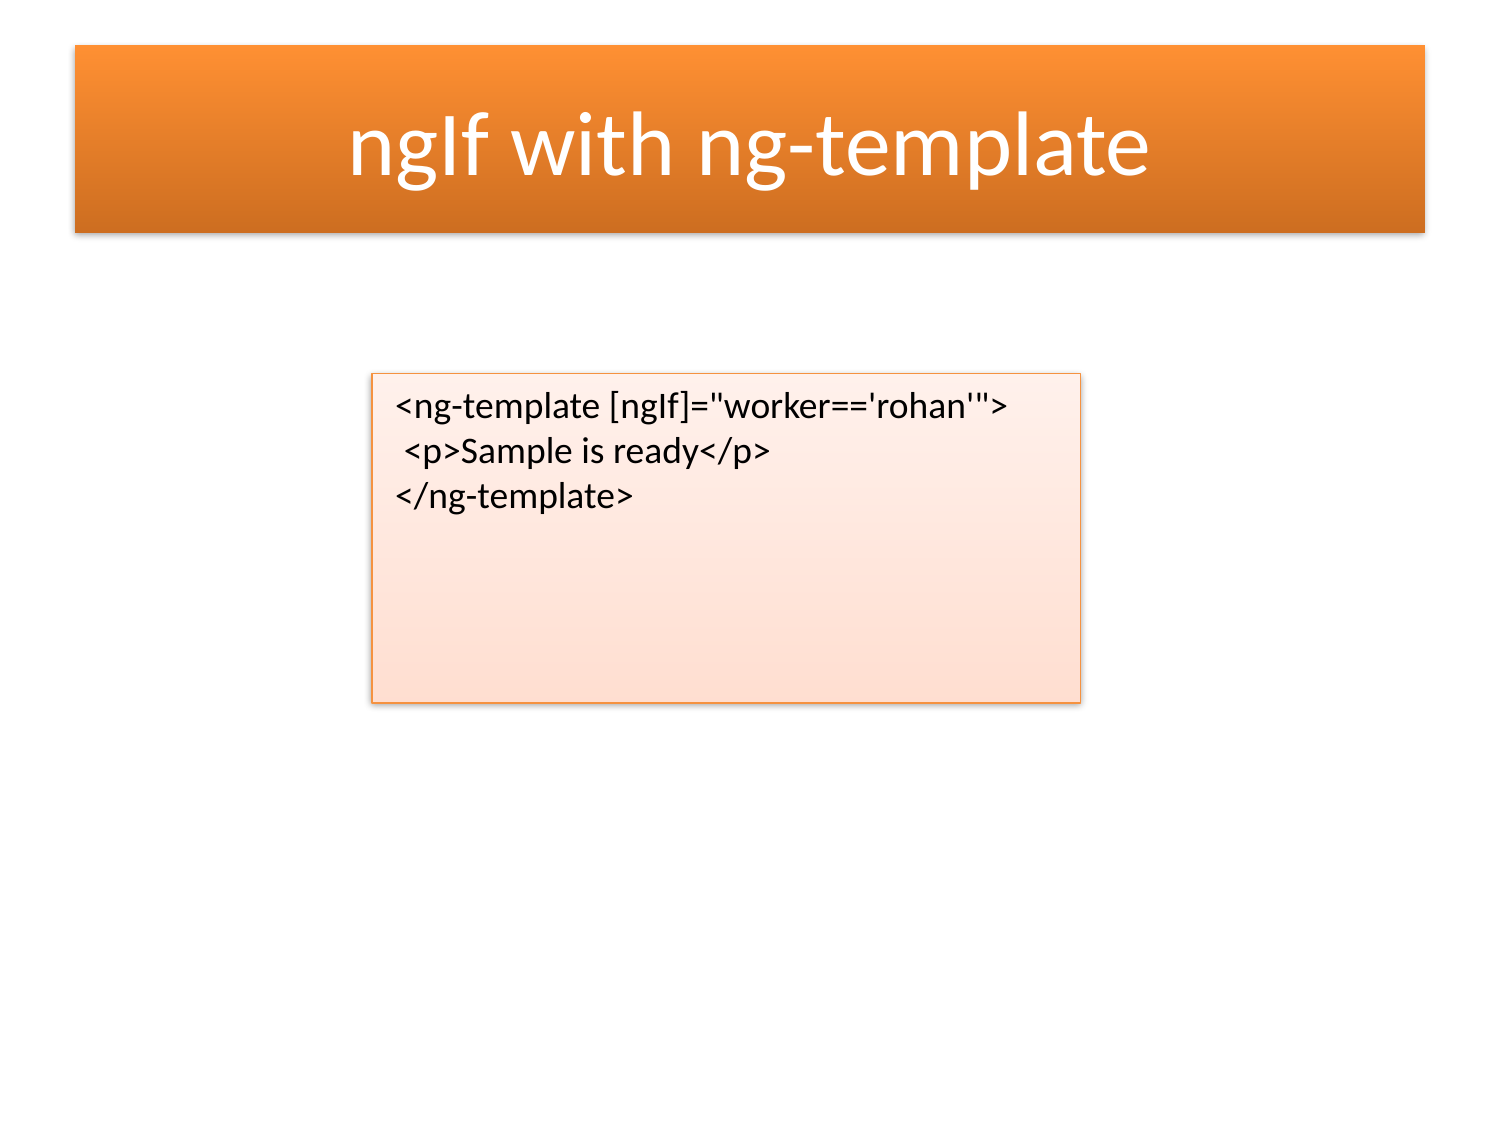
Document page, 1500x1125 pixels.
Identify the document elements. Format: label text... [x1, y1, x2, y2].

text_box <ng-template [ngIf]="worker=='rohan'"> <p>Sample is ready</p> </ng-template> [371, 373, 1081, 704]
title ngIf with ng-template [75, 45, 1425, 233]
